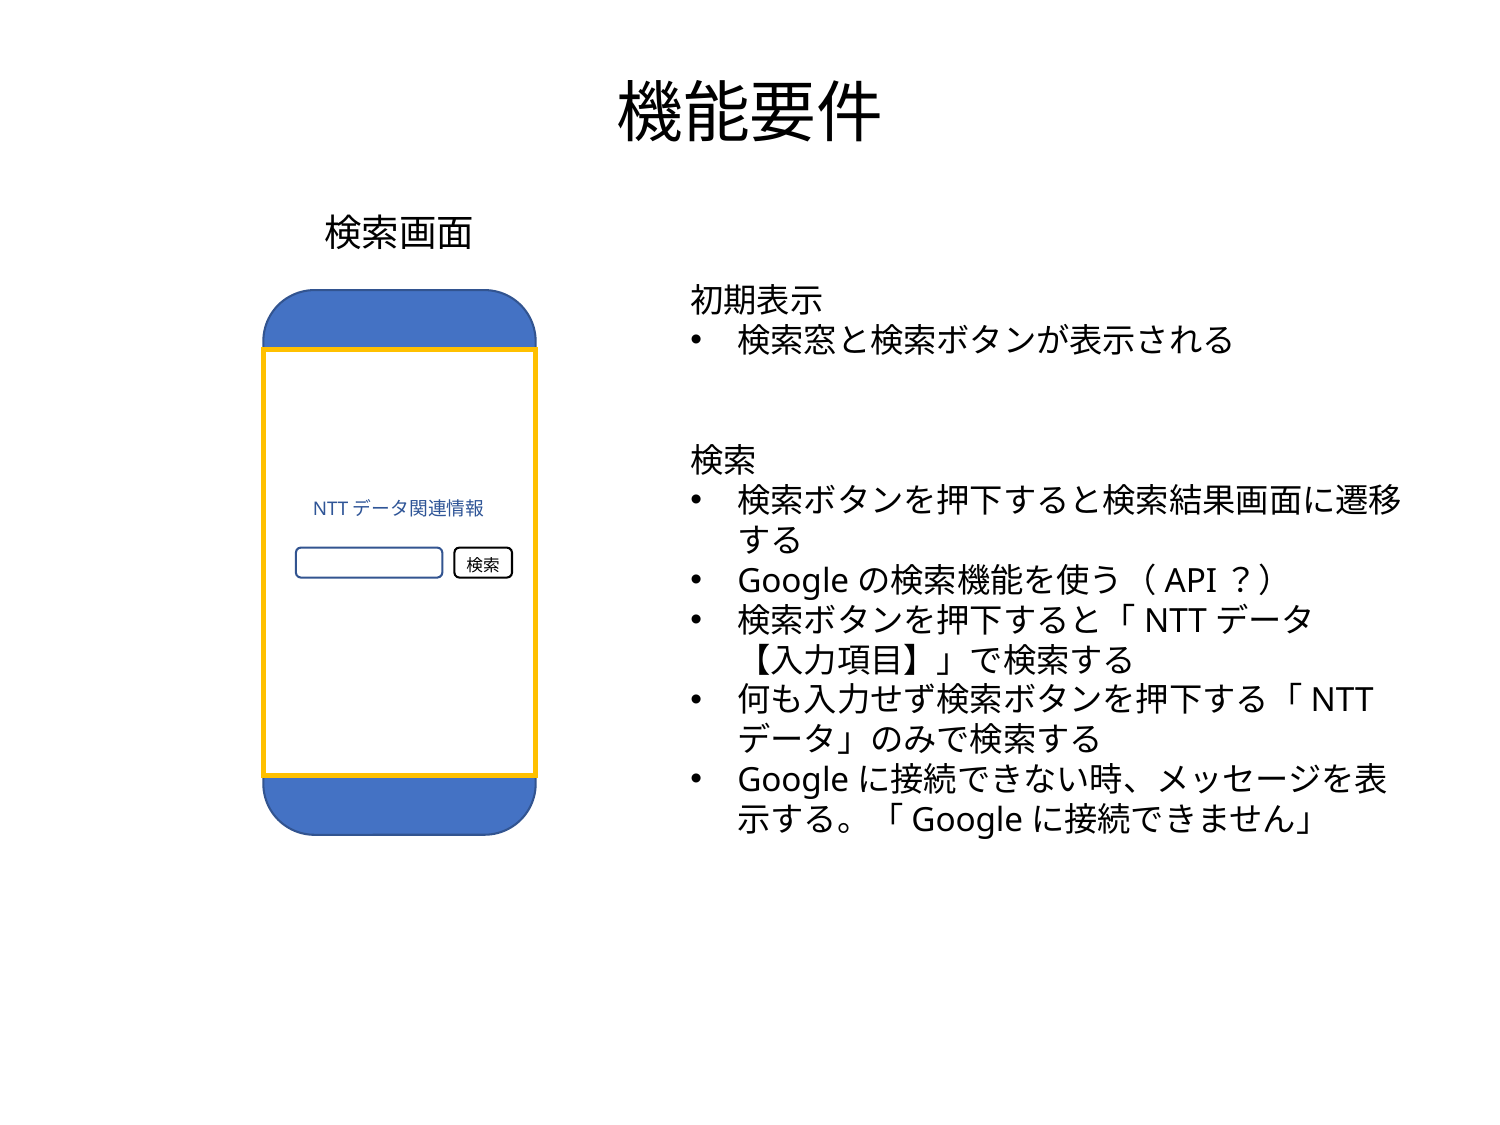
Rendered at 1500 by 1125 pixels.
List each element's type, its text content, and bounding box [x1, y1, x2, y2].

text_box 初期表示 検索窓と検索ボタンが表示される 検索 検索ボタンを押下すると検索結果画面に遷移する Googleの検索機能を使う（API？） 検索ボタンを押下すると「NTTデータ 【入力項目】」で検索する 何も入力せず検索ボタンを押下する「NTTデータ」のみで検索する Googleに接続できない時、メッセージを表示する。「Googleに接続できません」 [675, 272, 1428, 846]
text_box 検索画面 [309, 201, 490, 262]
text_box 機能要件 [601, 62, 899, 157]
text_box [294, 546, 444, 579]
text_box 検索 [451, 547, 515, 583]
text_box [262, 348, 537, 776]
text_box [262, 289, 537, 348]
text_box [262, 776, 537, 836]
text_box NTTデータ関連情報 [298, 488, 500, 527]
